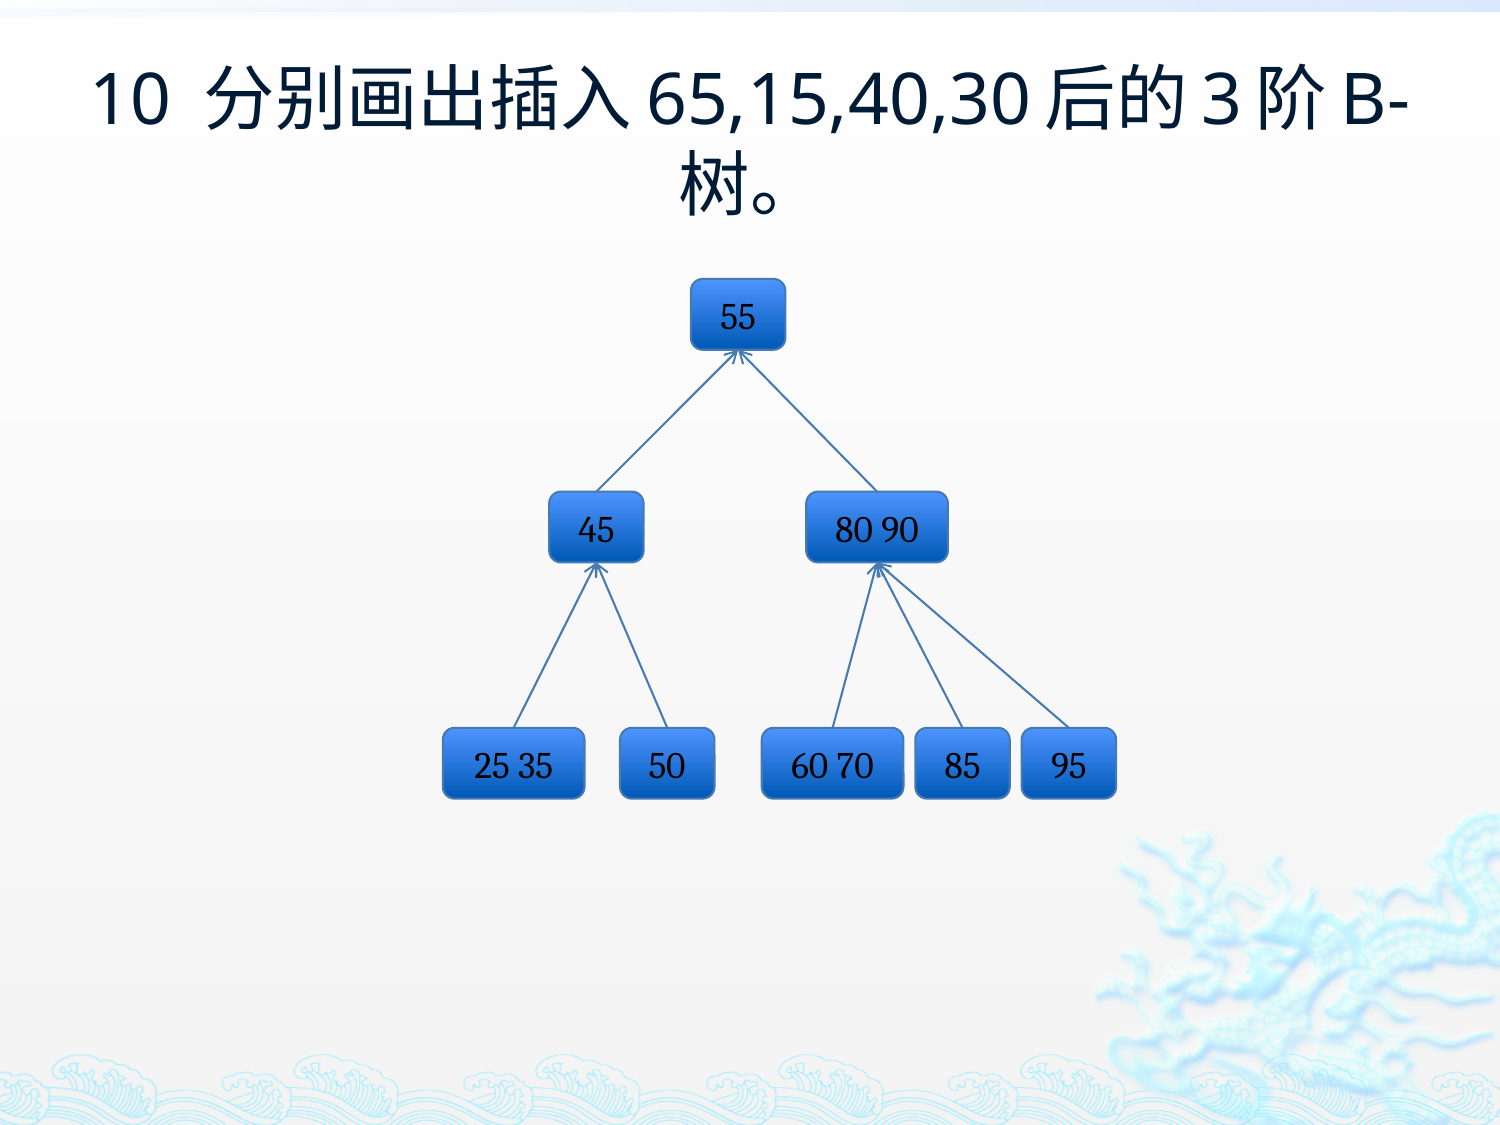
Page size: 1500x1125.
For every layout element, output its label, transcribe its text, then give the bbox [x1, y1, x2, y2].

text_box 50 [618, 726, 716, 800]
text_box 95 [1020, 726, 1118, 800]
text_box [595, 349, 737, 493]
text_box 55 [689, 277, 787, 349]
text_box 45 [548, 490, 645, 561]
text_box 80 90 [805, 490, 949, 564]
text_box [513, 561, 595, 729]
text_box 85 [914, 729, 1011, 800]
text_box 25 35 [441, 726, 586, 800]
title 10 分别画出插入65,15,40,30后的3阶B-树。 [75, 45, 1425, 233]
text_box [595, 561, 668, 729]
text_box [876, 561, 1070, 729]
text_box 60 70 [760, 726, 905, 800]
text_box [737, 349, 878, 493]
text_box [832, 561, 876, 729]
